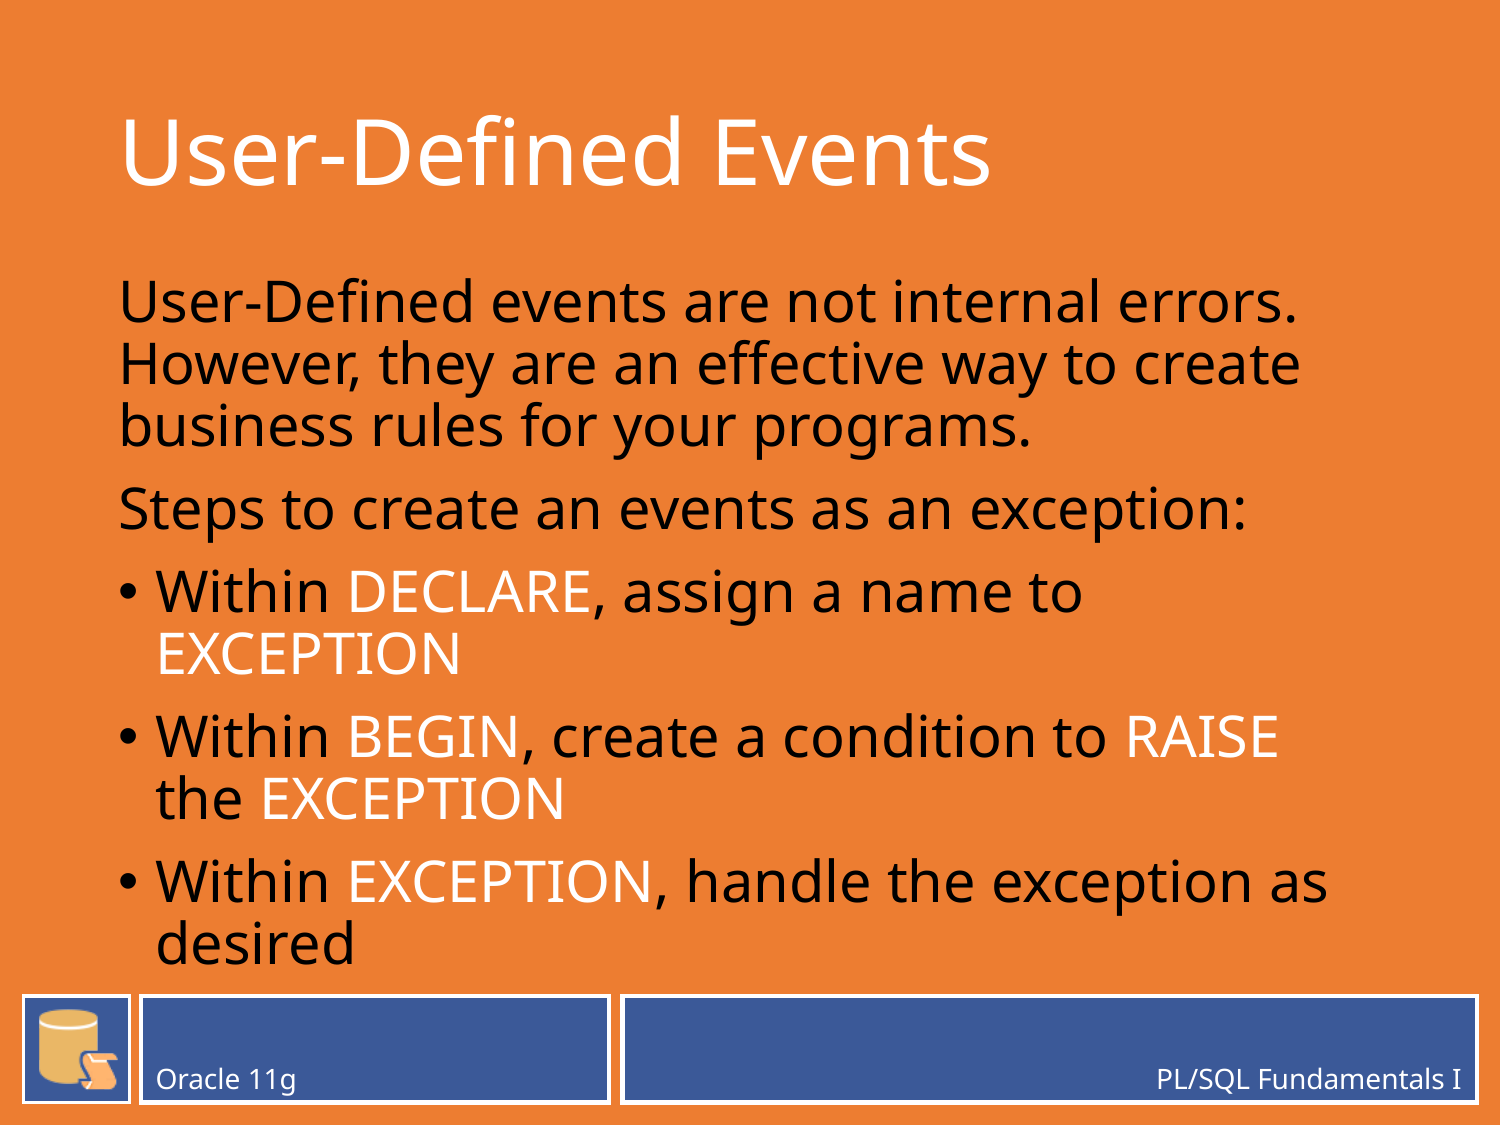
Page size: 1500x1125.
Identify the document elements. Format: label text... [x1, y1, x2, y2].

picture [34, 1007, 119, 1092]
list User-Defined events are not internal errors. However, they are an effective way to create business rules for your programs. Steps to create an events as an exception: Within DECLARE, assign a name to EXCEPTION Within BEGIN, create a condition to RAISE the EXCEPTION Within EXCEPTION, handle the exception as desired [103, 265, 1397, 990]
title User-Defined Events [103, 59, 1397, 252]
